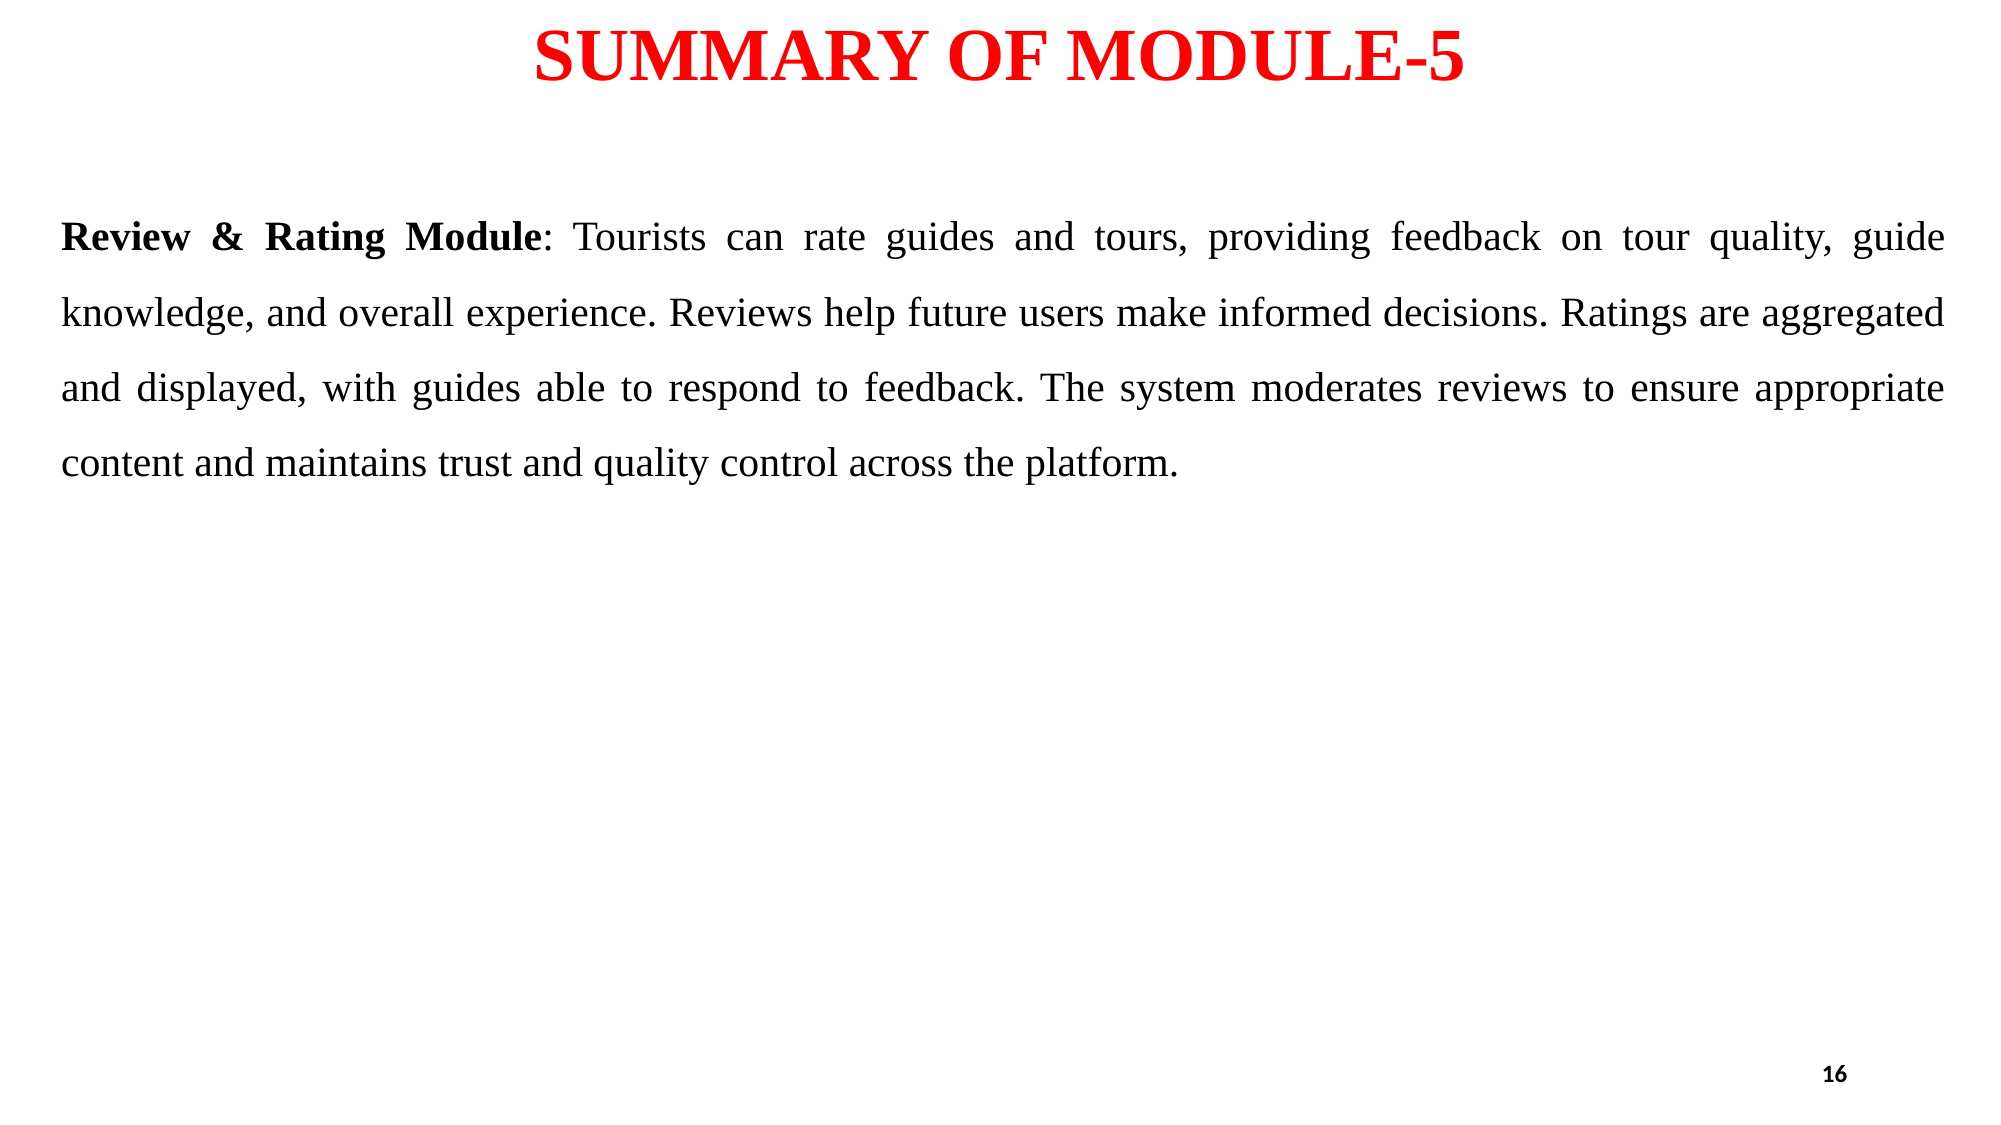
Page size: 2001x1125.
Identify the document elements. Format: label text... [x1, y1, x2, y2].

list Review & Rating Module: Tourists can rate guides and tours, providing feedback on tour quality, guide knowledge, and overall experience. Reviews help future users make informed decisions. Ratings are aggregated and displayed, with guides able to respond to feedback. The system moderates reviews to ensure appropriate content and maintains trust and quality control across the platform. [45, 176, 1962, 1103]
title SUMMARY OF MODULE-5 [0, 0, 2000, 112]
slide_number 16 [1412, 1042, 1863, 1103]
